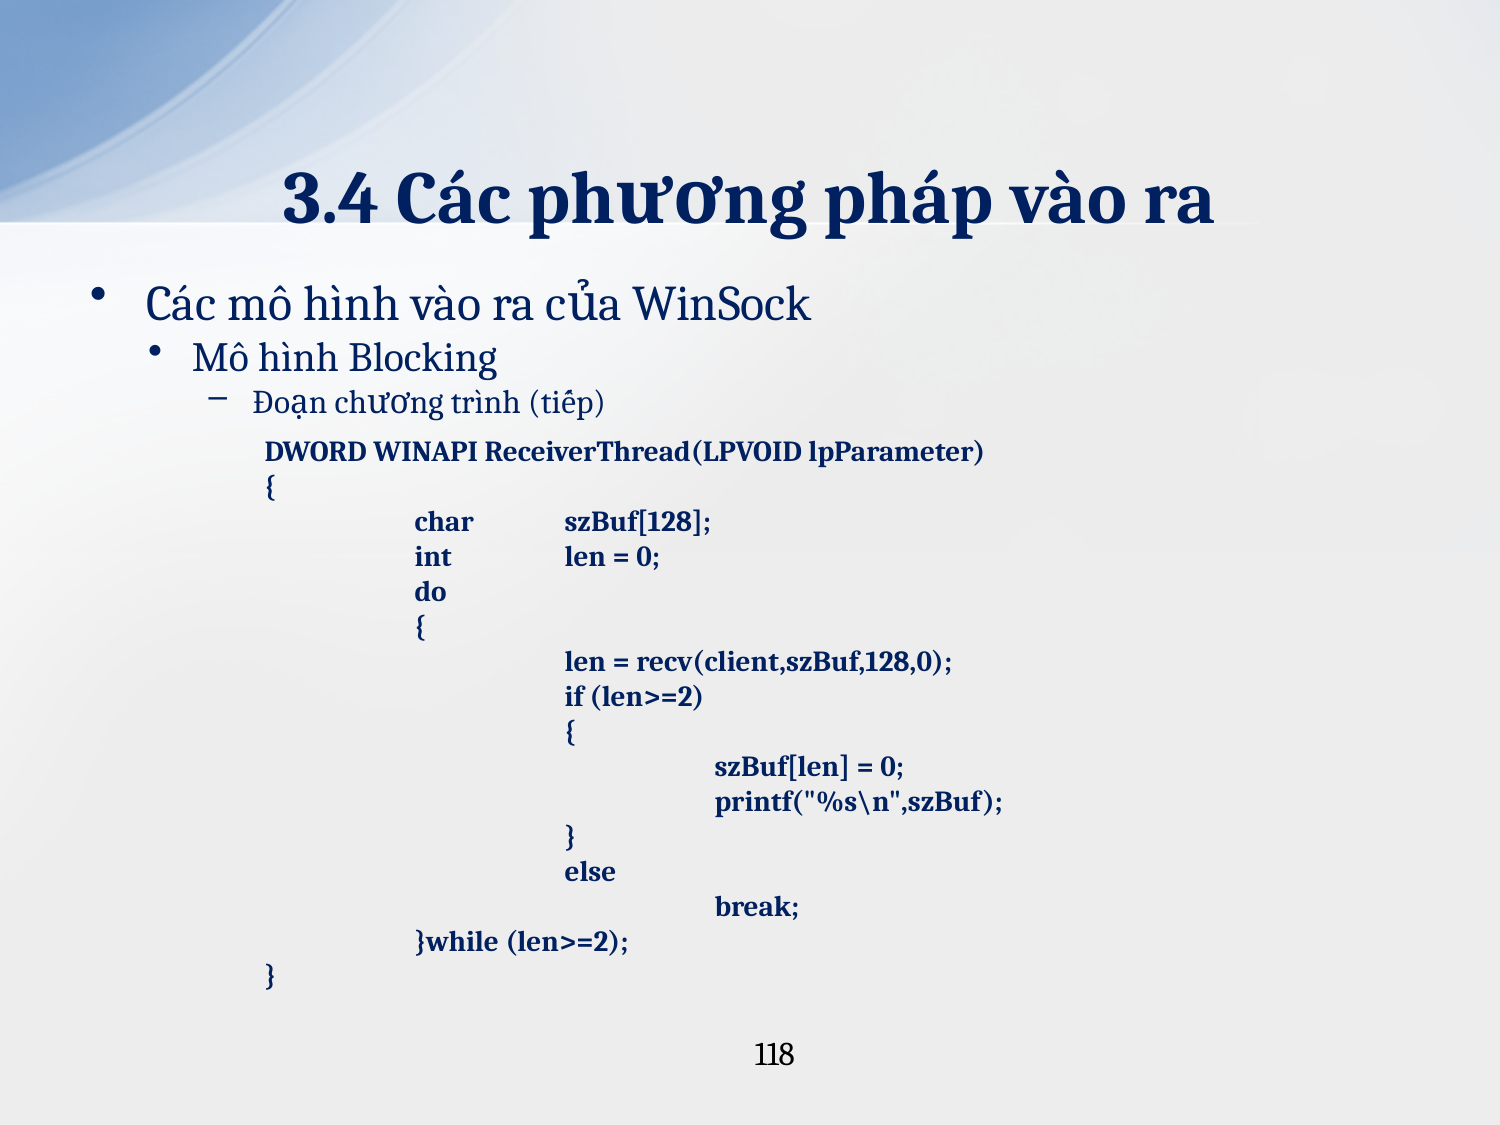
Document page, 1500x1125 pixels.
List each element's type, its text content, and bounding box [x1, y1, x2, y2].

title 3.4 Các phương pháp vào ra [75, 58, 1425, 247]
slide_number 118 [125, 1024, 1425, 1103]
list Các mô hình vào ra của WinSock Mô hình Blocking Đoạn chương trình (tiếp) [75, 262, 1425, 1005]
text_box DWORD WINAPI ReceiverThread(LPVOID lpParameter) { char szBuf[128]; int len = 0; do { len = recv(client,szBuf,128,0); if (len>=2) { szBuf[len] = 0; printf("%s\n",szBuf); } else break; }while (len>=2); } [249, 424, 1213, 1000]
picture [0, 1, 1500, 1125]
